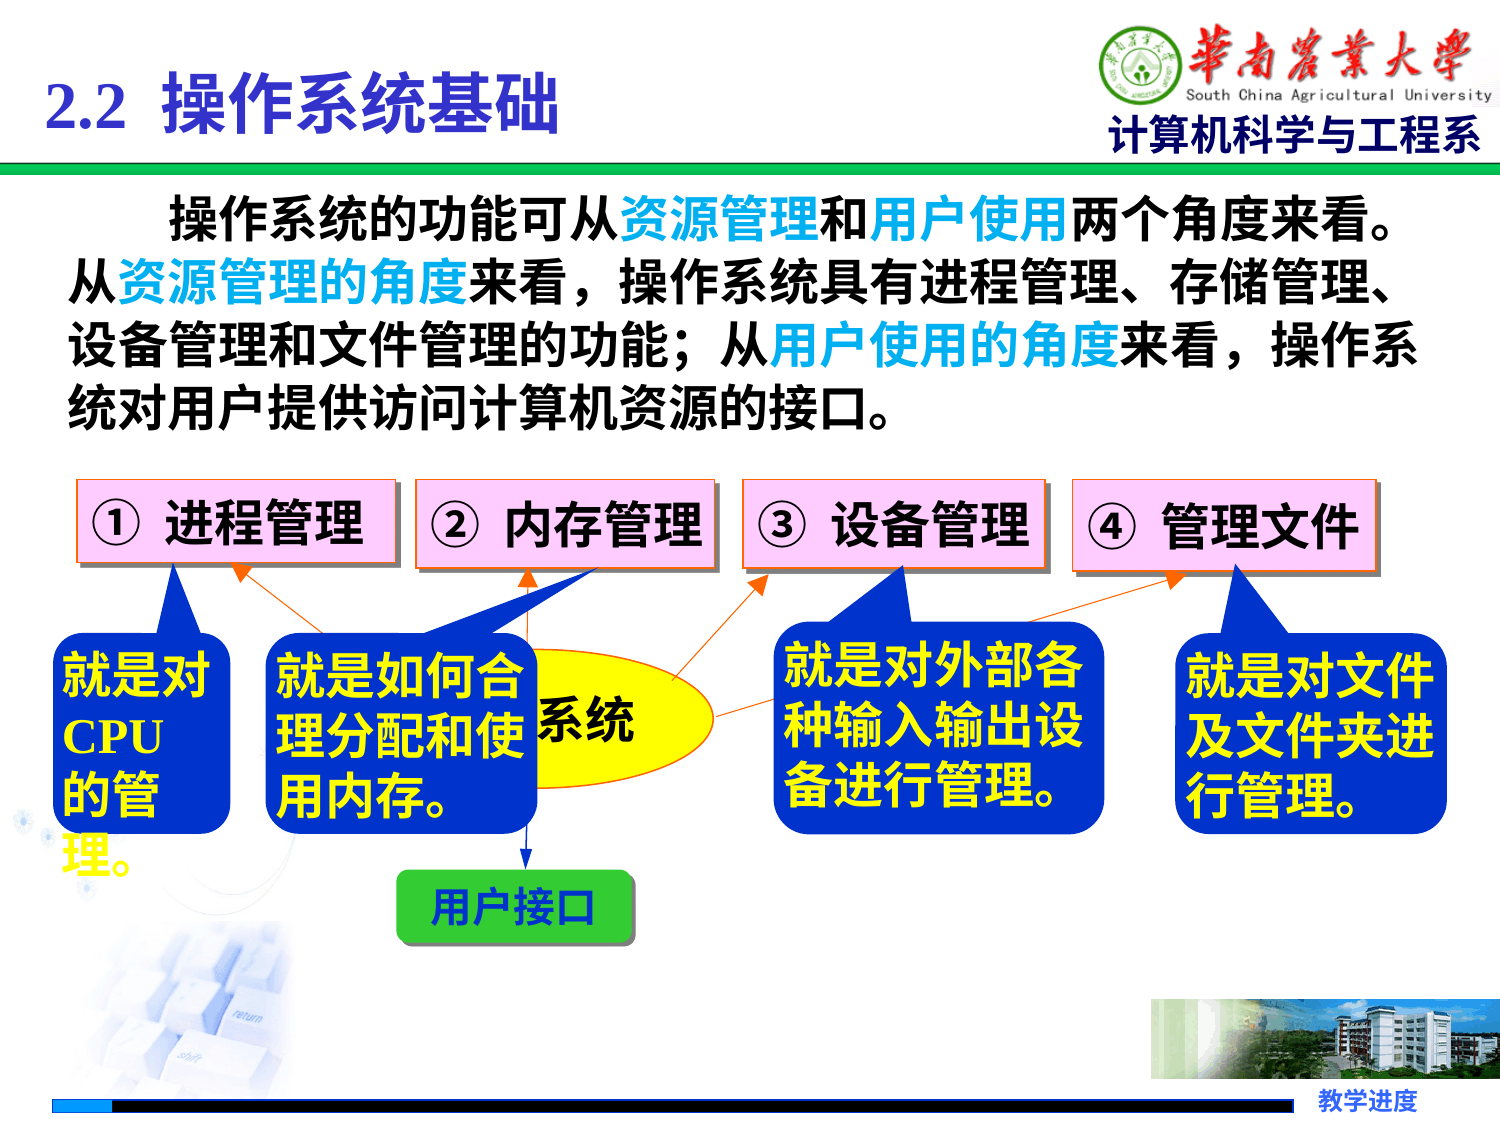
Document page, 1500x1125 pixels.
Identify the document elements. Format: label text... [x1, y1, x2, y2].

text_box 2.2 操作系统基础 [29, 54, 880, 150]
text_box 就是如何合理分配和使用内存。 [265, 567, 599, 834]
picture [0, 680, 325, 1118]
text_box [517, 566, 539, 593]
text_box [519, 826, 533, 870]
picture [1151, 999, 1500, 1079]
text_box [671, 574, 769, 681]
text_box 就是对CPU的管理。 [53, 562, 231, 834]
text_box [53, 1099, 113, 1113]
text_box ③ 设备管理 [742, 479, 1046, 569]
text_box ① 进程管理 [76, 479, 396, 563]
text_box ④ 管理文件 [1072, 479, 1376, 572]
text_box 操作系统的功能可从资源管理和用户使用两个角度来看。从资源管理的角度来看，操作系统具有进程管理、存储管理、设备管理和文件管理的功能；从用户使用的角度来看，操作系统对用户提供访问计算机资源的接口。 [53, 177, 1436, 444]
picture [1092, 18, 1500, 107]
text_box 就是对文件及文件夹进行管理。 [1175, 563, 1447, 835]
text_box [1031, 570, 1187, 621]
text_box 用户接口 [396, 869, 632, 943]
text_box 就是对外部各种输入输出设备进行管理。 [773, 565, 1105, 835]
text_box [230, 562, 322, 632]
text_box 操作系统 [534, 649, 714, 789]
text_box ② 内存管理 [415, 479, 715, 568]
picture [0, 162, 1500, 175]
